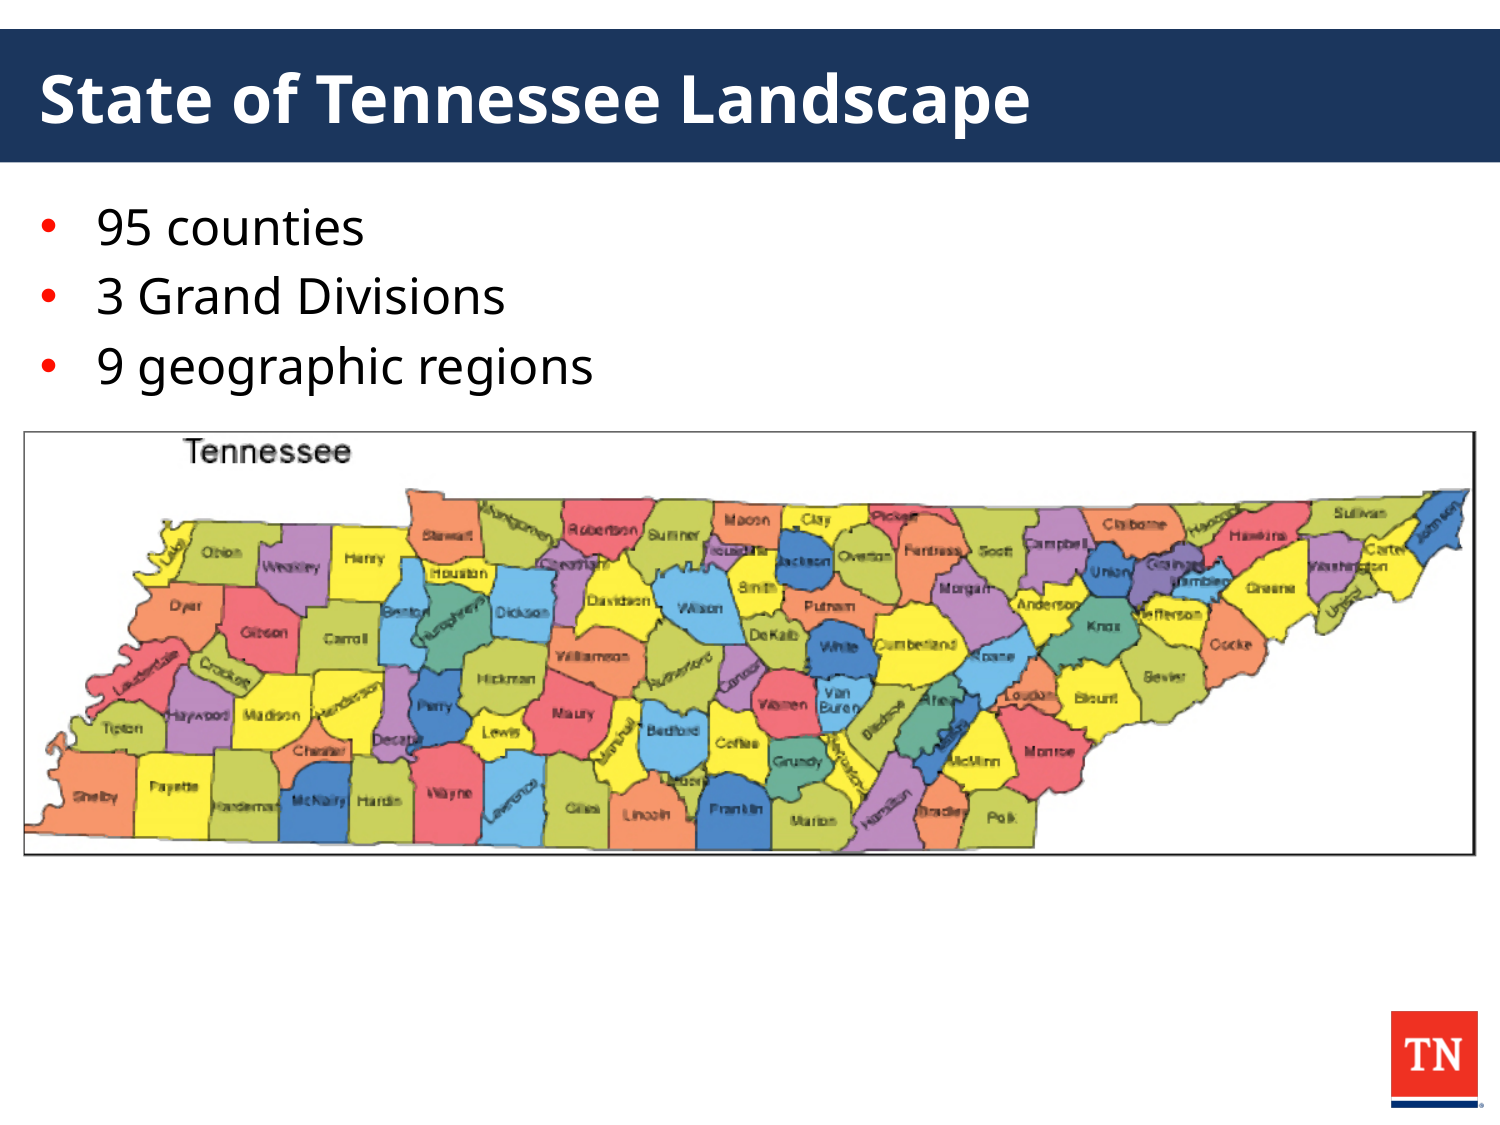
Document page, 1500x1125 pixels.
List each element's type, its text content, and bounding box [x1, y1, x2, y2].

list 95 counties 3 Grand Divisions 9 geographic regions [24, 862, 1475, 1100]
list 95 counties 3 Grand Divisions 9 geographic regions [24, 187, 1475, 431]
picture [24, 432, 1476, 855]
title State of Tennessee Landscape [24, 29, 1475, 165]
